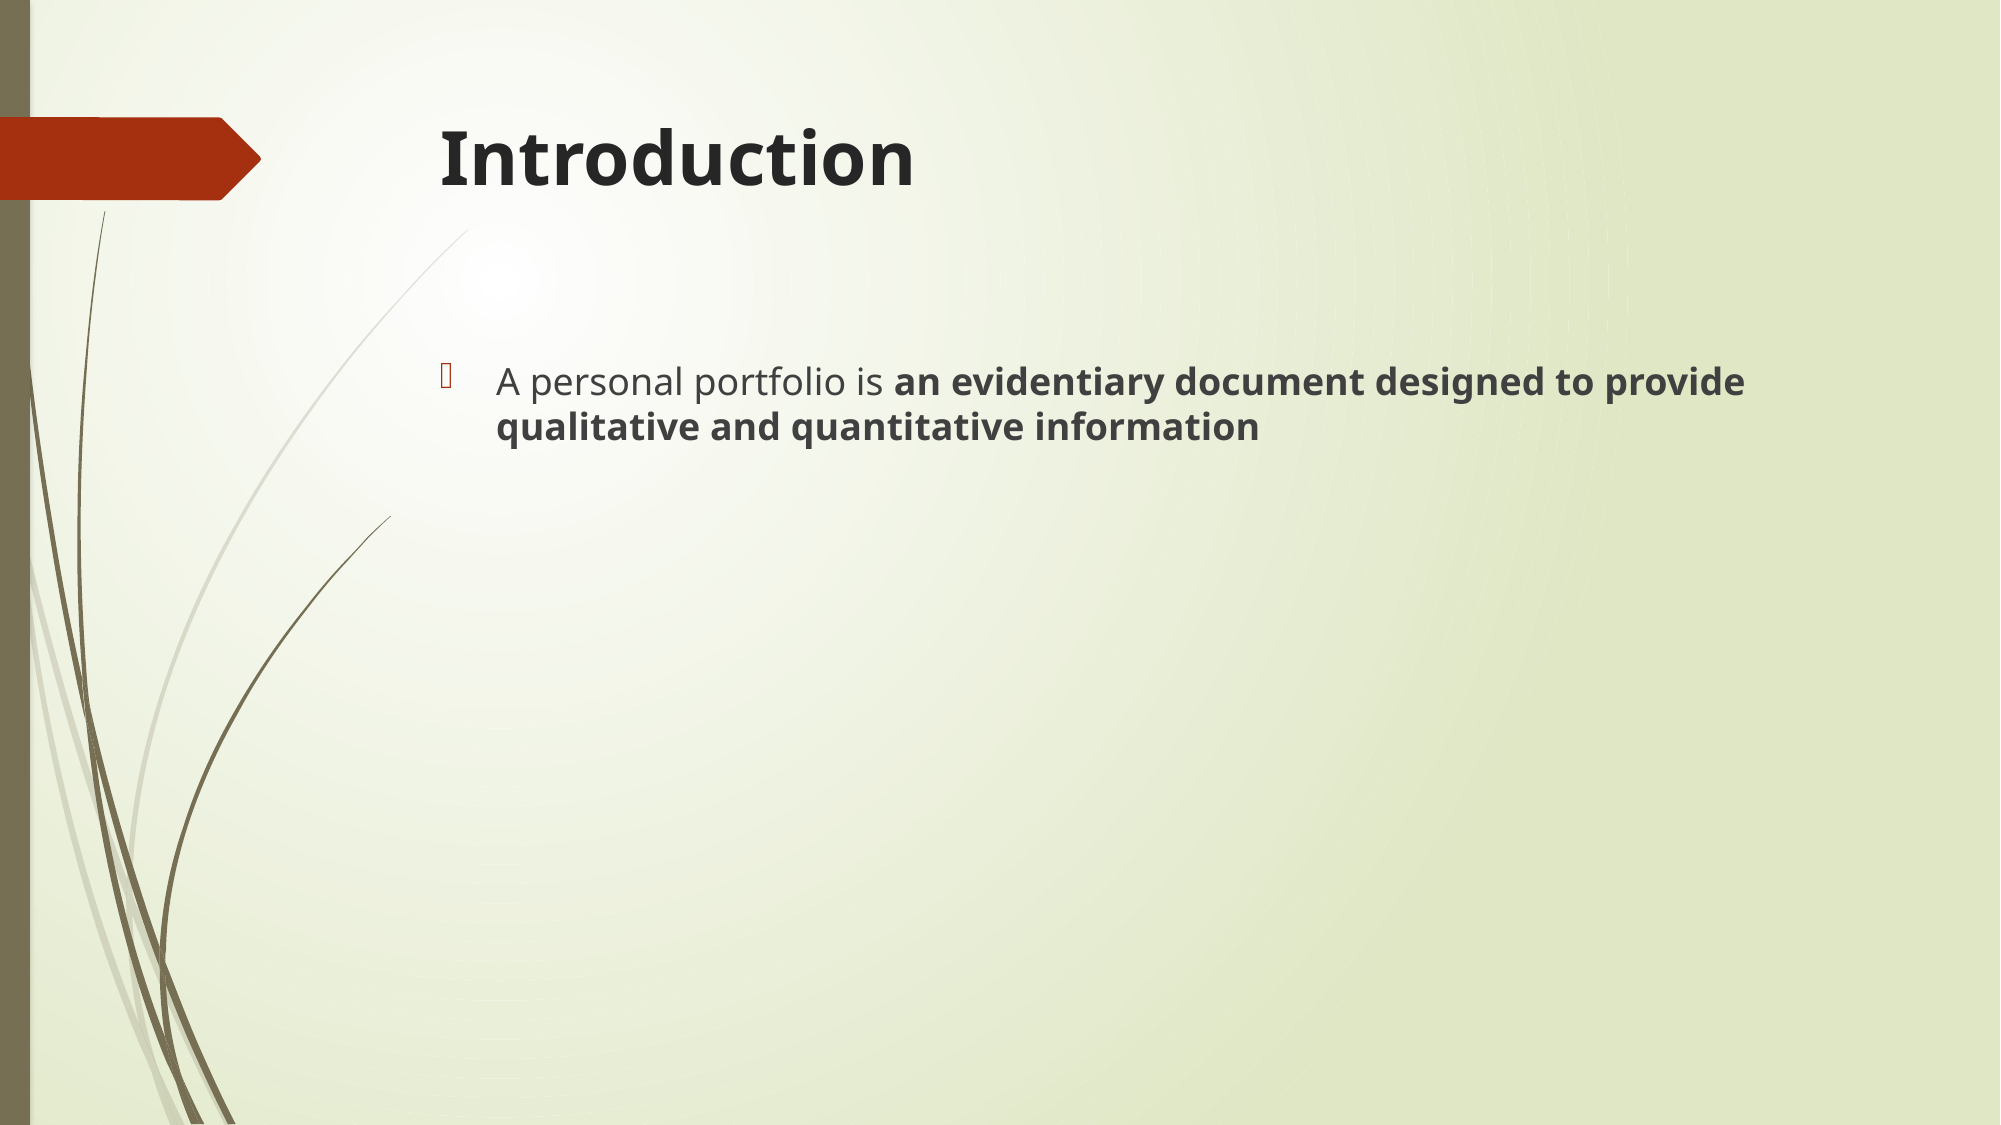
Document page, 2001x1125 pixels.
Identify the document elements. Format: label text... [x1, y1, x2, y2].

list A personal portfolio is an evidentiary document designed to provide qualitative and quantitative information [424, 350, 1888, 970]
title Introduction [425, 102, 1888, 313]
